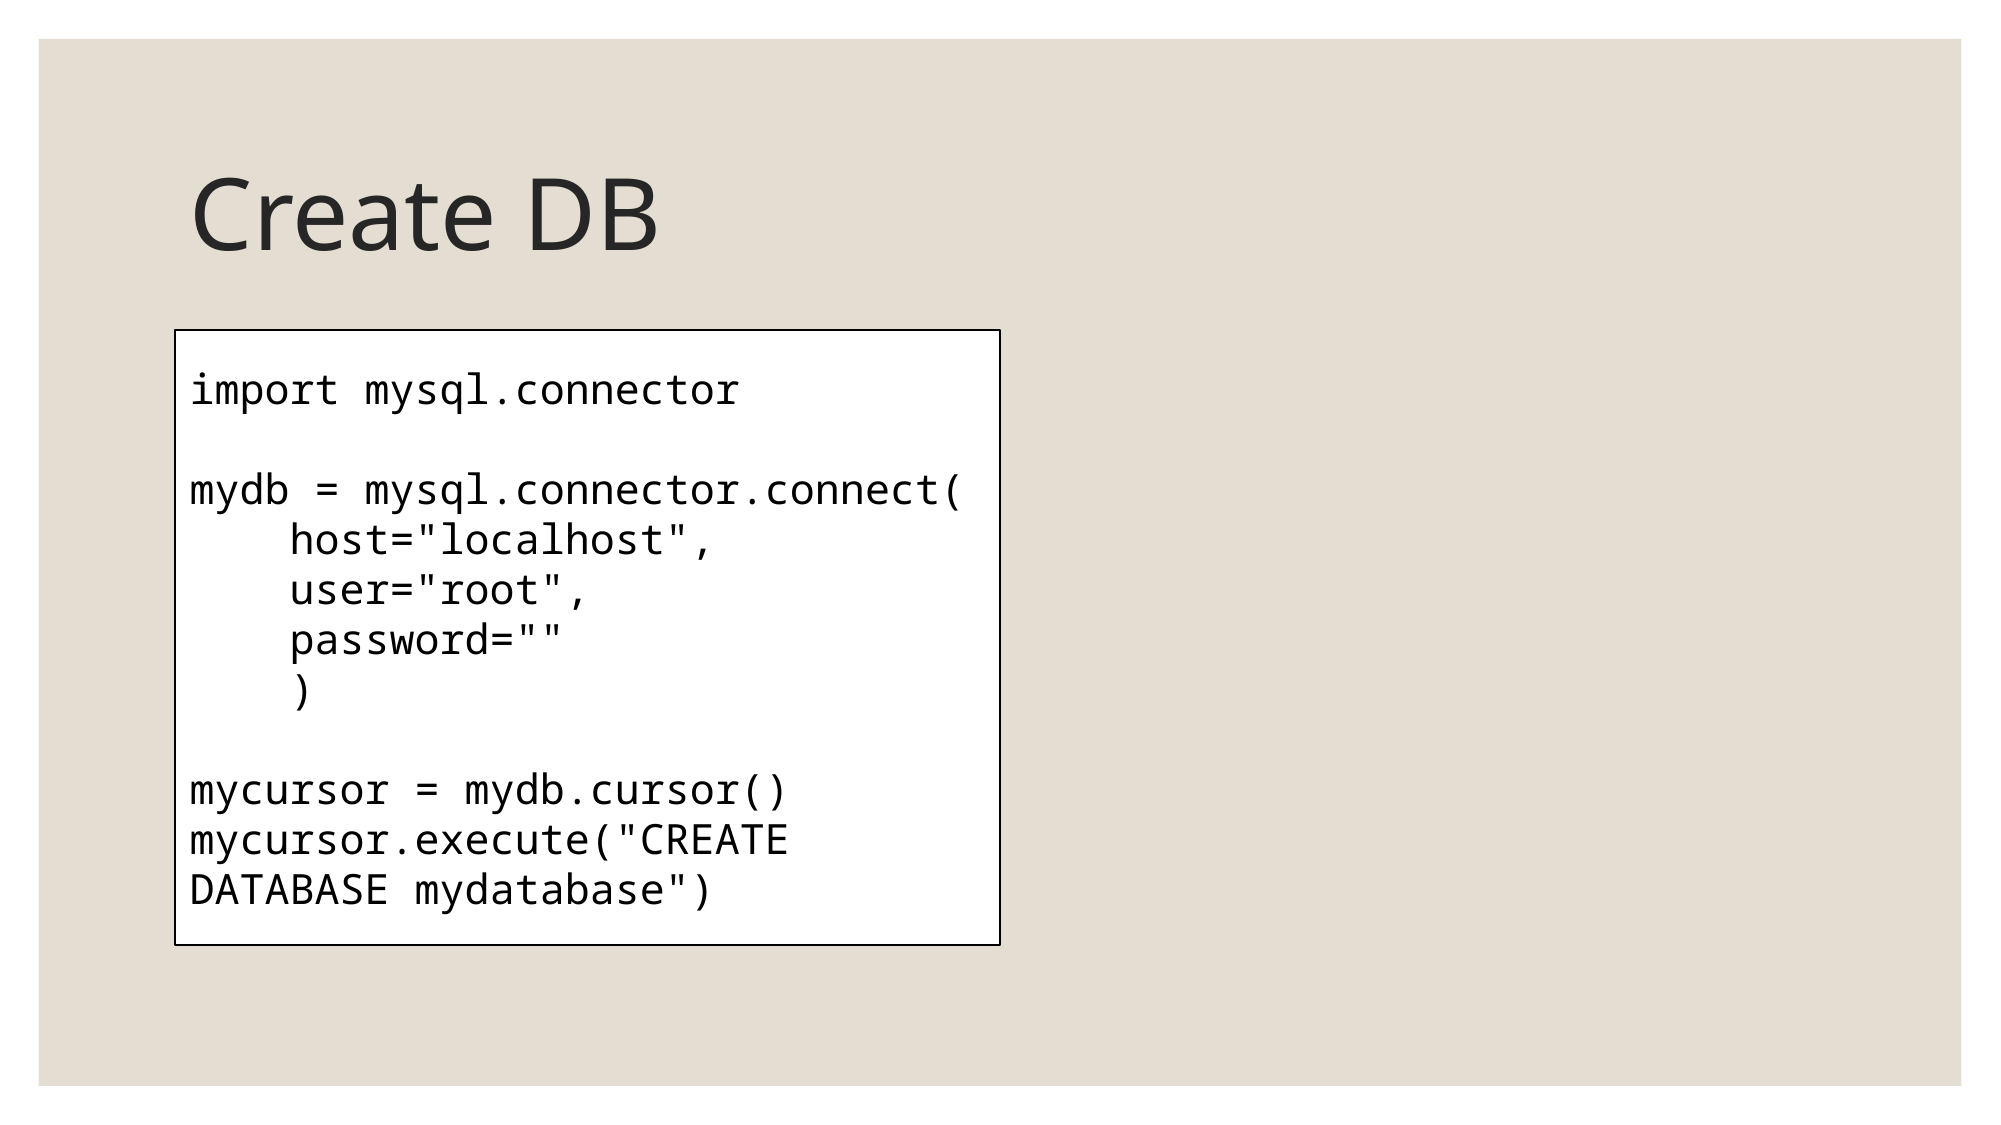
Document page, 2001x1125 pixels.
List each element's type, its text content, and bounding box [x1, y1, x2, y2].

text_box import mysql.connector mydb = mysql.connector.connect( host="localhost", user="root", password="" ) mycursor = mydb.cursor() mycursor.execute("CREATE DATABASE mydatabase") [174, 329, 1001, 946]
title Create DB [174, 105, 1825, 331]
